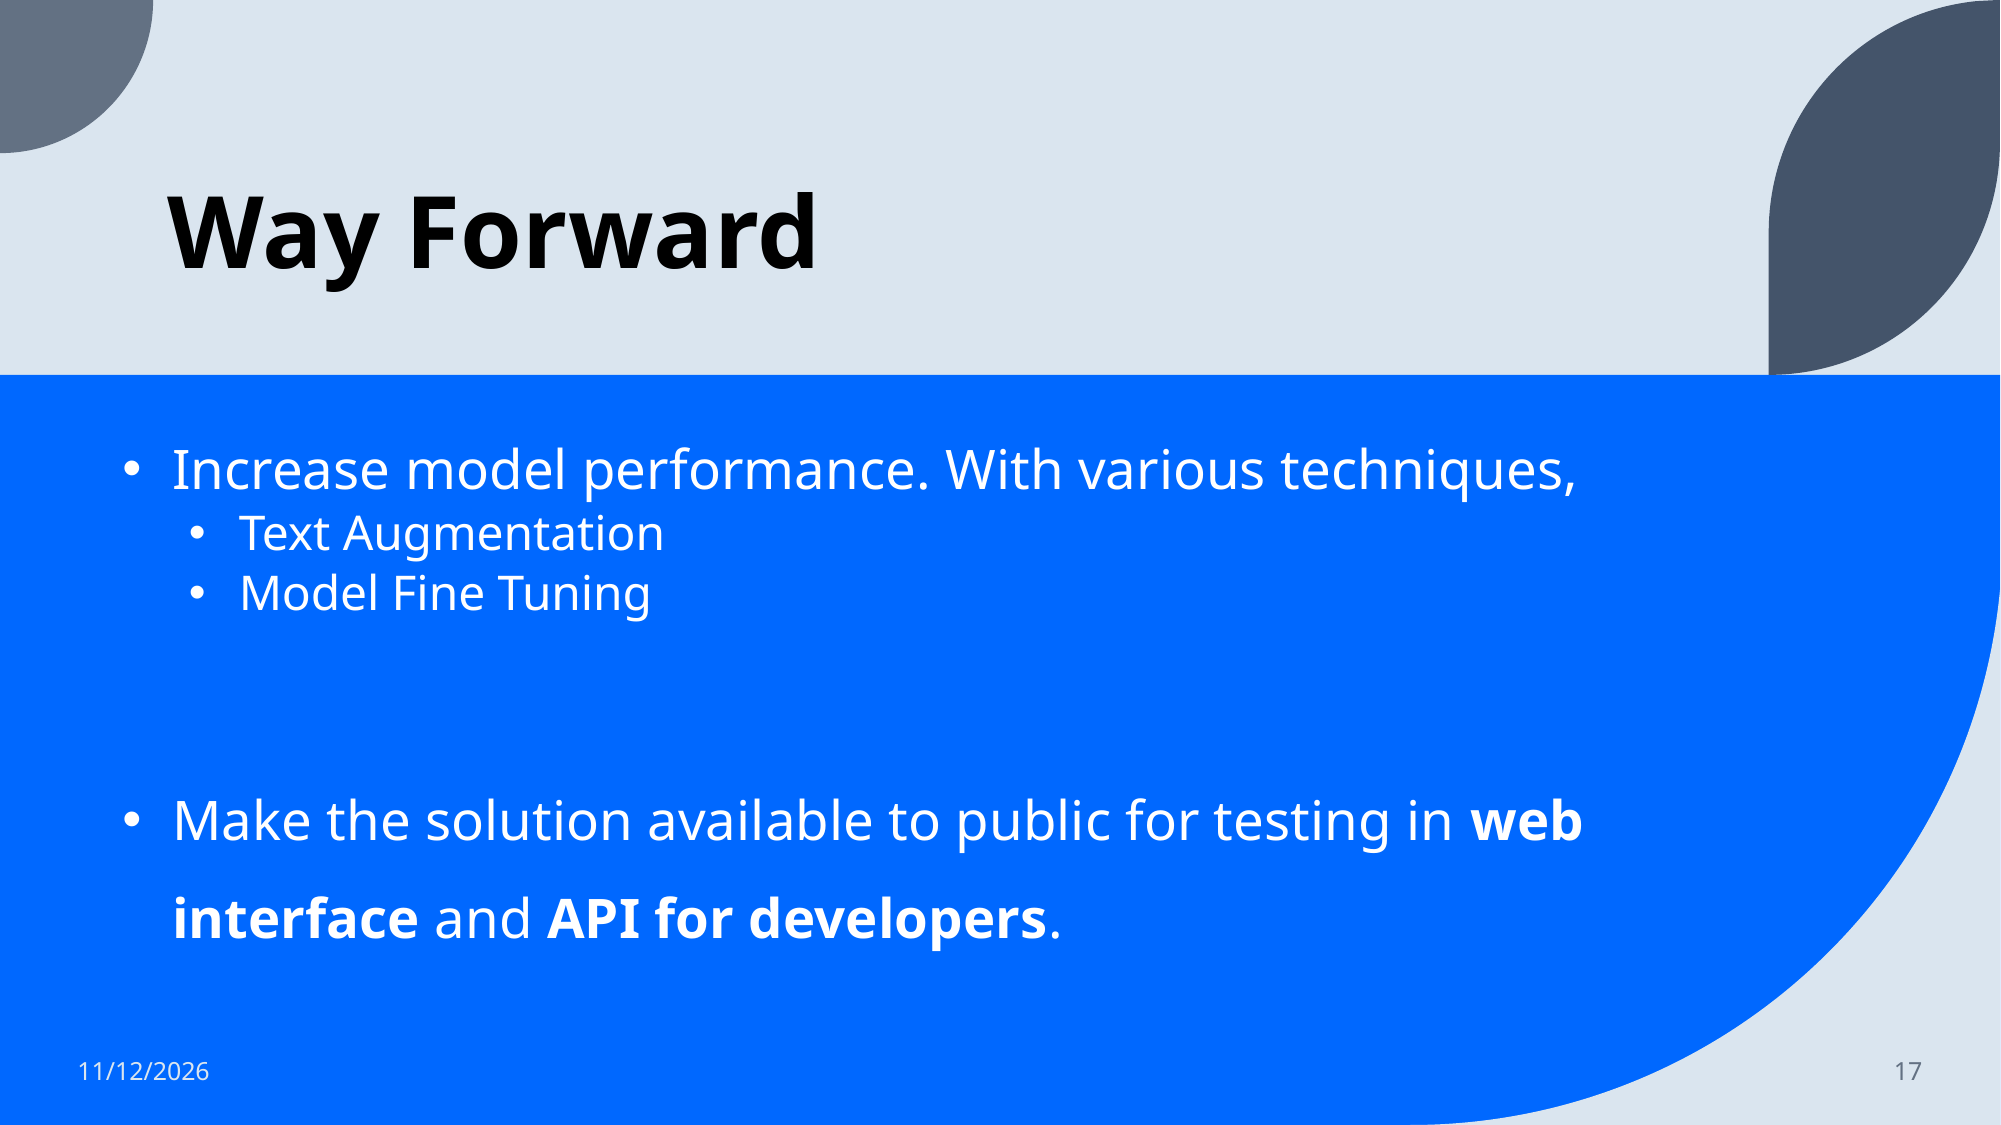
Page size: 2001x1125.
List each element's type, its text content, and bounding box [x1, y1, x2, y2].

slide_number 17 [1674, 1042, 1938, 1103]
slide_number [62, 1042, 513, 1103]
text_box Way Forward [152, 117, 1405, 298]
text_box Increase model performance. With various techniques, Text Augmentation Model Fine Tuning Make the solution available to public for testing in web interface and API for developers. [107, 394, 1853, 961]
